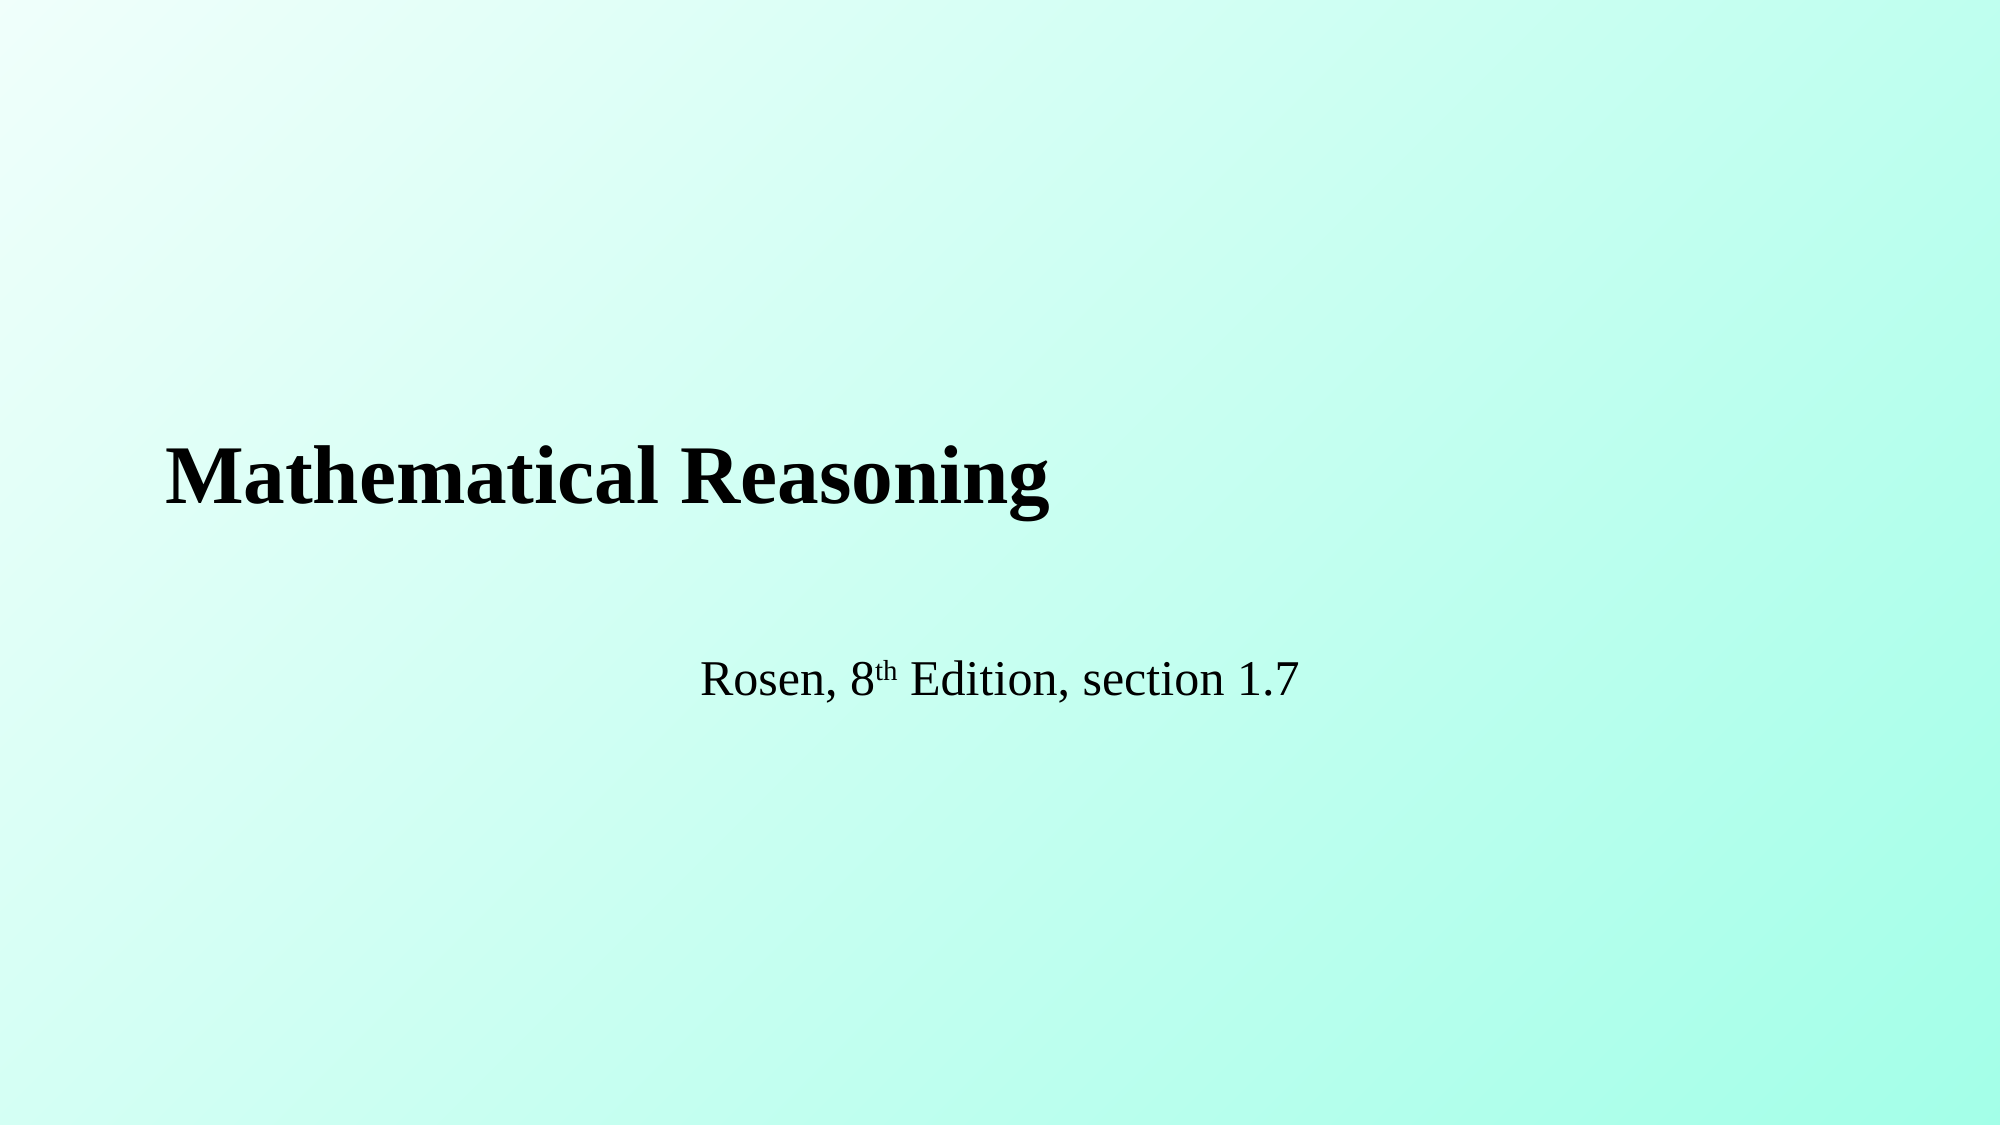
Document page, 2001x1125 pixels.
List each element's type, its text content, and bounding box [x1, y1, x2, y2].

title Mathematical Reasoning [150, 349, 1850, 591]
subtitle Rosen, 8th Edition, section 1.7 [300, 637, 1700, 925]
